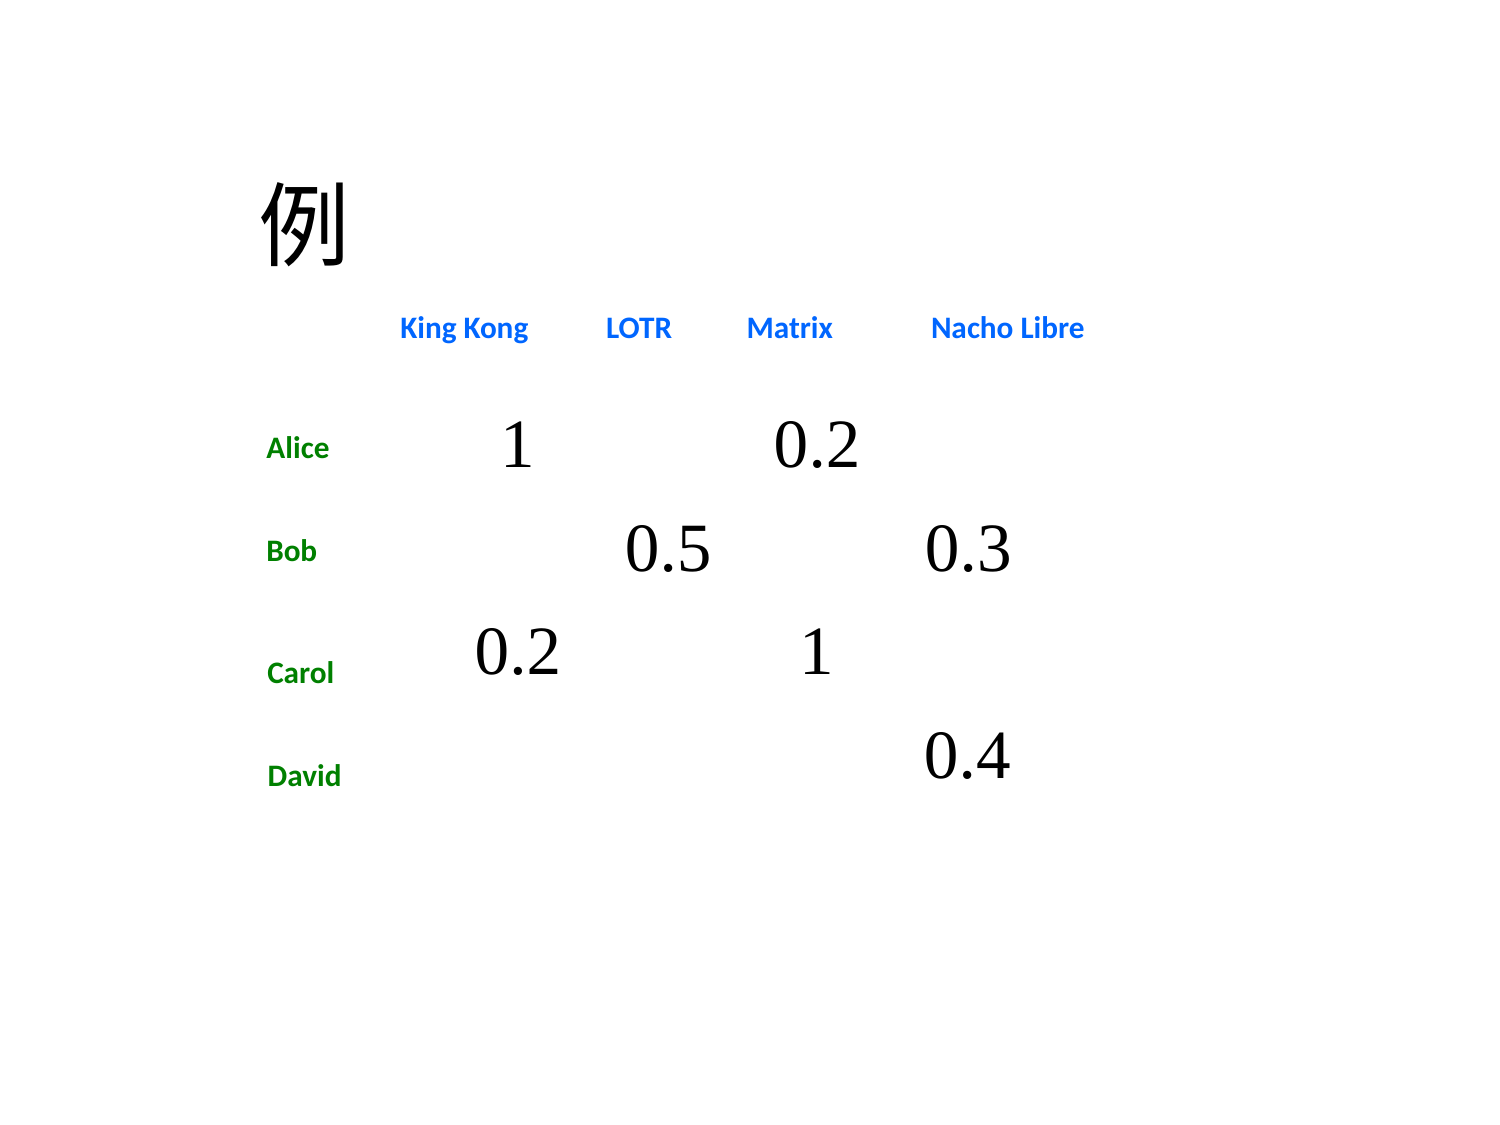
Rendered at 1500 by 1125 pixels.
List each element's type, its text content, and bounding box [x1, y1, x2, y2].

text_box David [252, 747, 357, 801]
title 例 [243, 159, 1257, 300]
text_box King Kong [385, 299, 544, 353]
text_box Matrix [731, 299, 848, 353]
text_box Carol [252, 644, 350, 698]
text_box Alice [251, 419, 345, 473]
text_box Bob [251, 522, 333, 576]
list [465, 403, 1024, 807]
text_box Nacho Libre [916, 299, 1100, 353]
text_box LOTR [591, 299, 688, 353]
